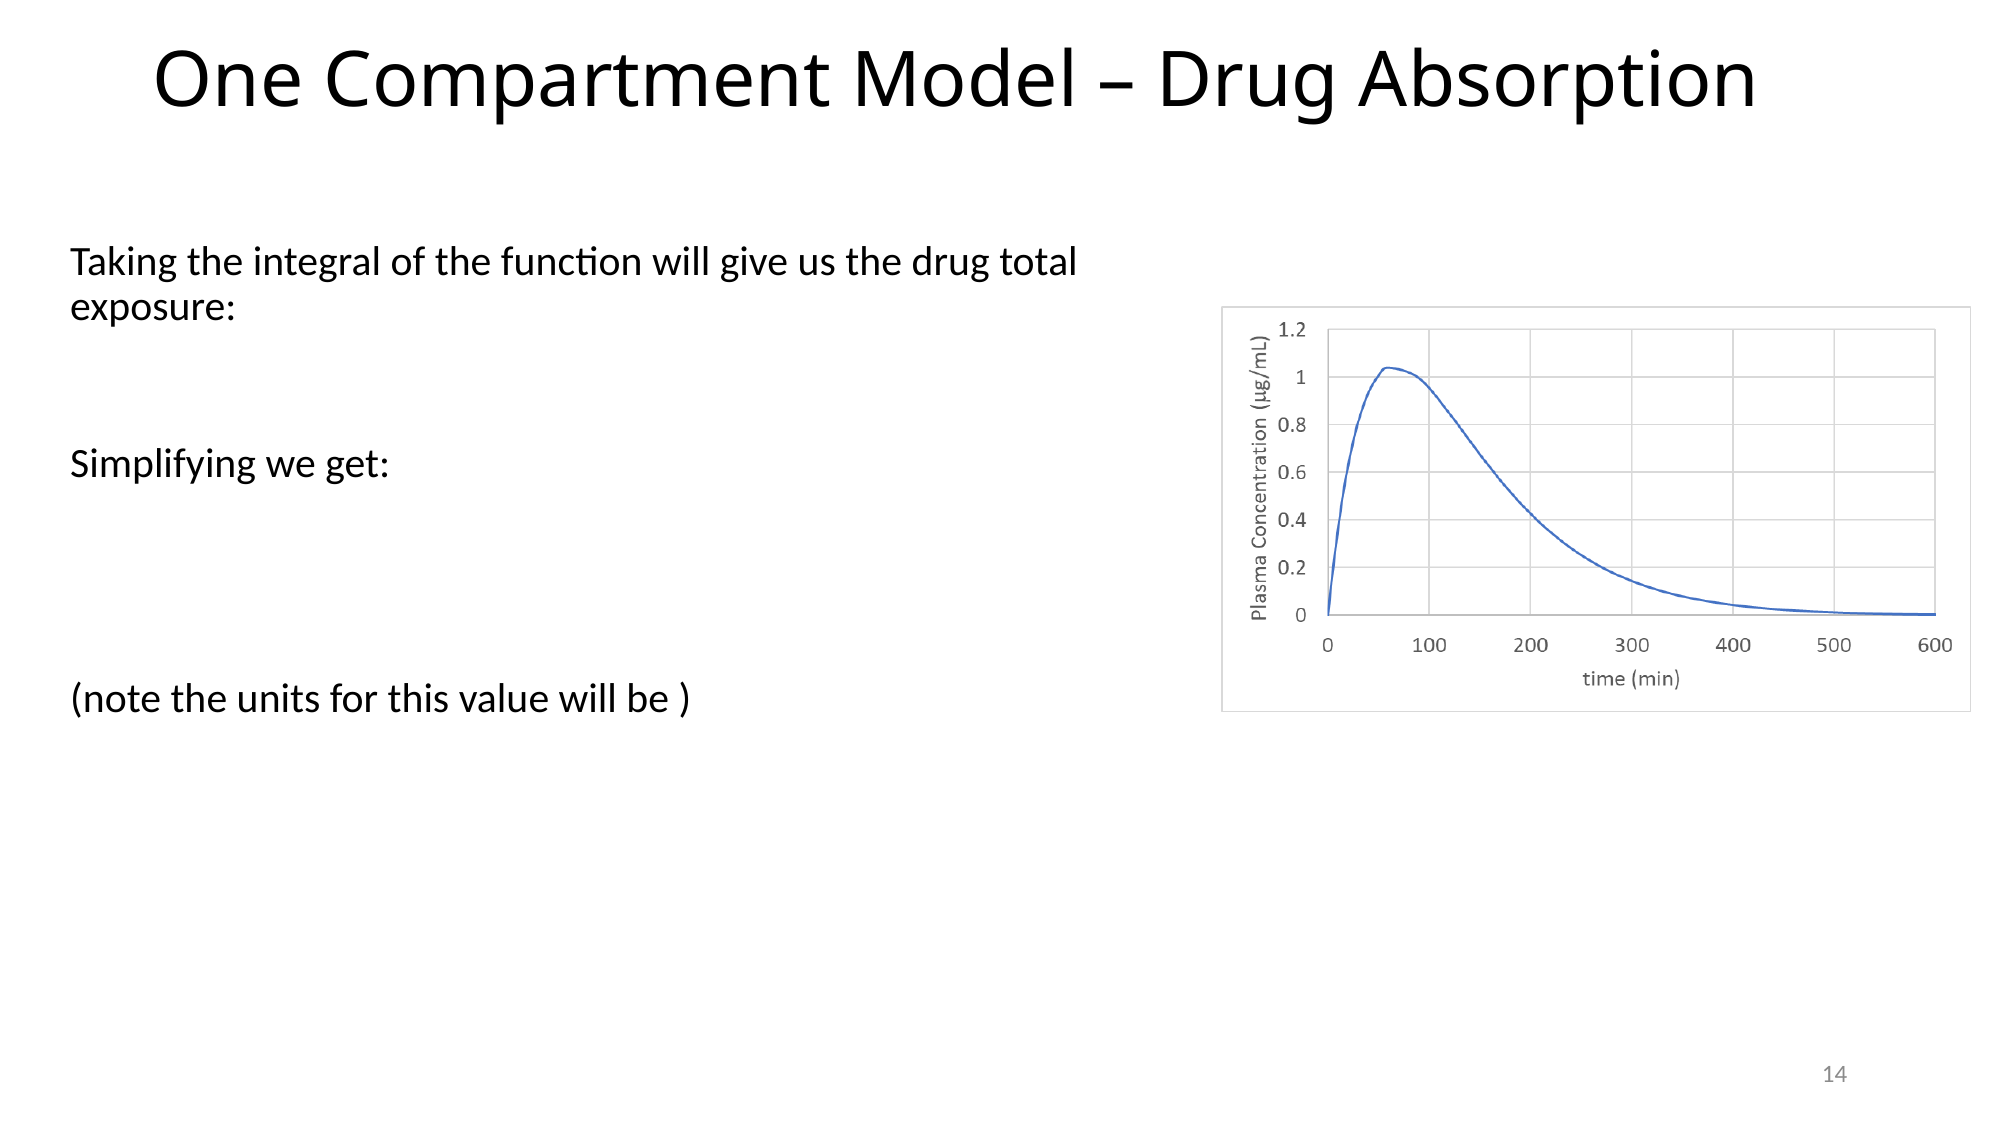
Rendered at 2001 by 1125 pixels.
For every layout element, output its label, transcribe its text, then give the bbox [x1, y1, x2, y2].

slide_number 14 [1412, 1042, 1863, 1103]
picture [1221, 306, 1971, 712]
title One Compartment Model – Drug Absorption [137, 3, 1863, 161]
